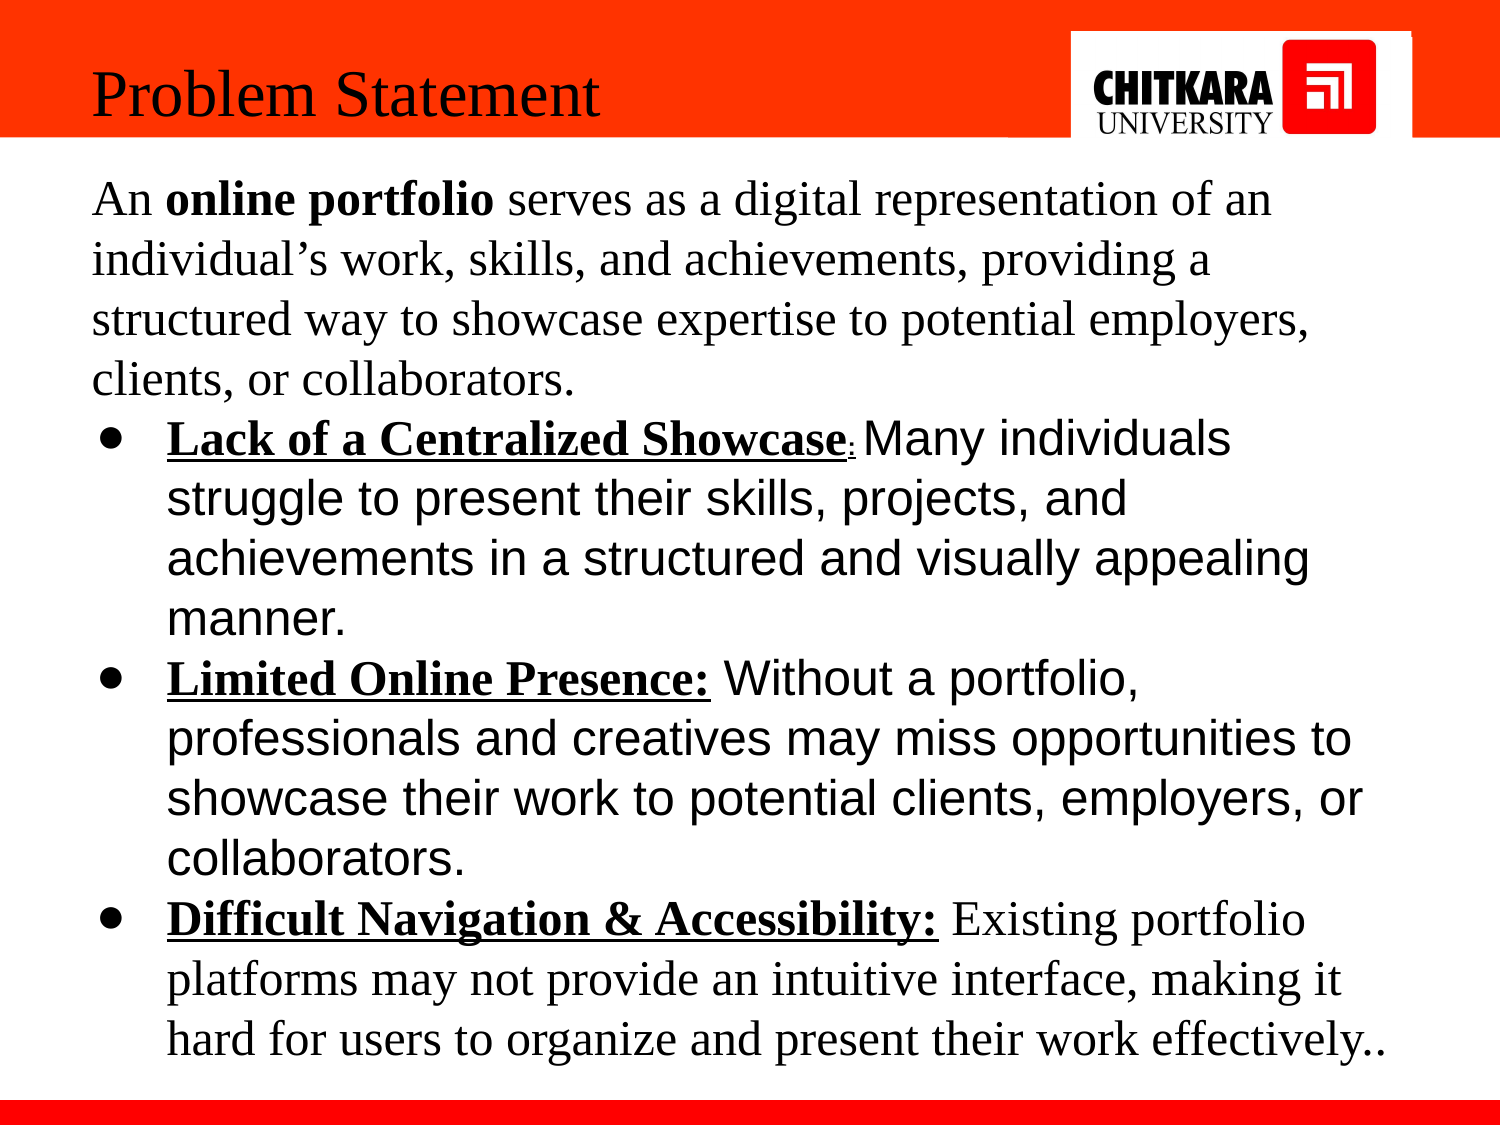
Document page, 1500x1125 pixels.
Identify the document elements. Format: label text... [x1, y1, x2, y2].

text_box An online portfolio serves as a digital representation of an individual’s work, skills, and achievements, providing a structured way to showcase expertise to potential employers, clients, or collaborators. Lack of a Centralized Showcase: Many individuals struggle to present their skills, projects, and achievements in a structured and visually appealing manner. Limited Online Presence: Without a portfolio, professionals and creatives may miss opportunities to showcase their work to potential clients, employers, or collaborators. Difficult Navigation & Accessibility: Existing portfolio platforms may not provide an intuitive interface, making it hard for users to organize and present their work effectively.. [76, 158, 1412, 1074]
text_box Problem Statement [76, 42, 963, 138]
picture [1074, 37, 1391, 138]
